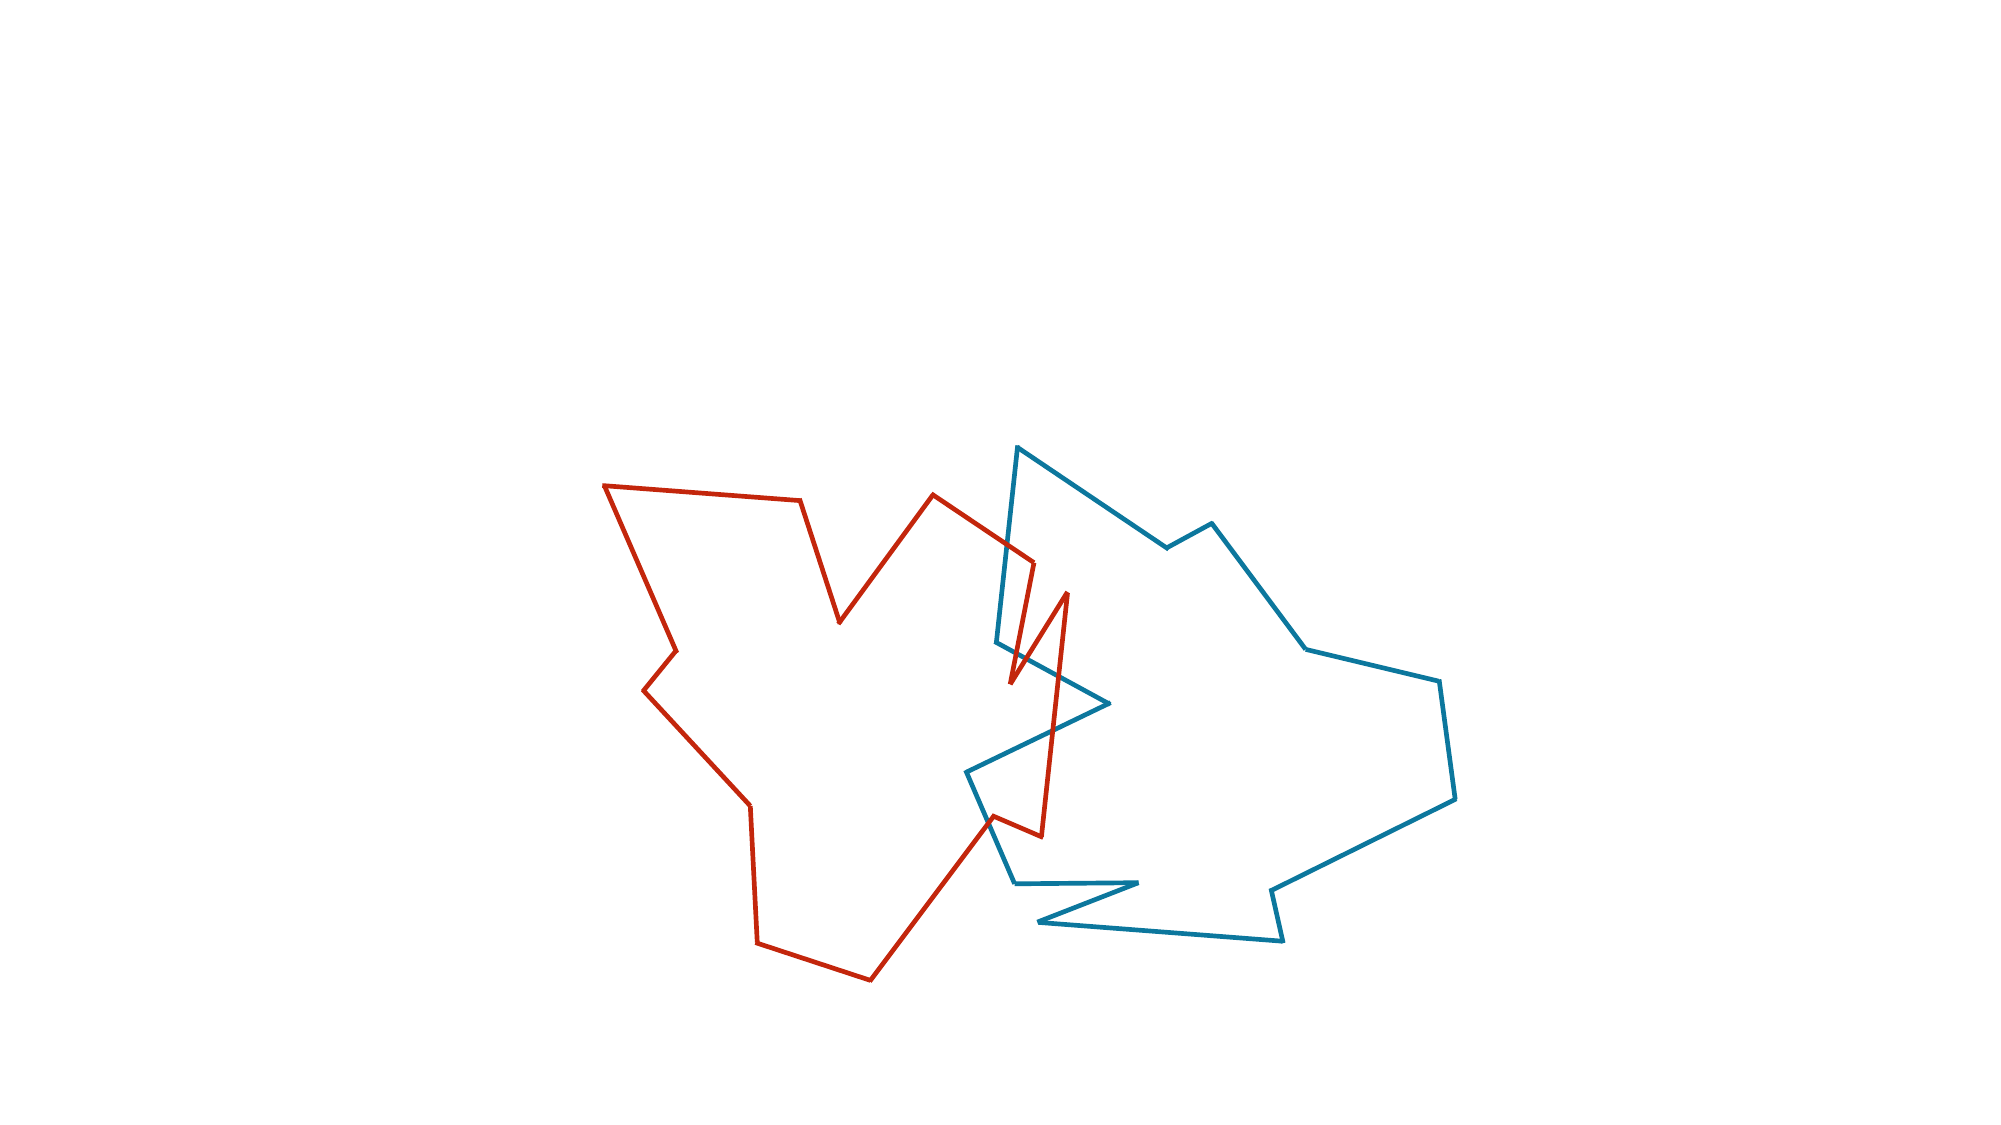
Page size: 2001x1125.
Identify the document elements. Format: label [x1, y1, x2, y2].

text_box [1100, 498, 1467, 958]
text_box [589, 498, 1100, 958]
